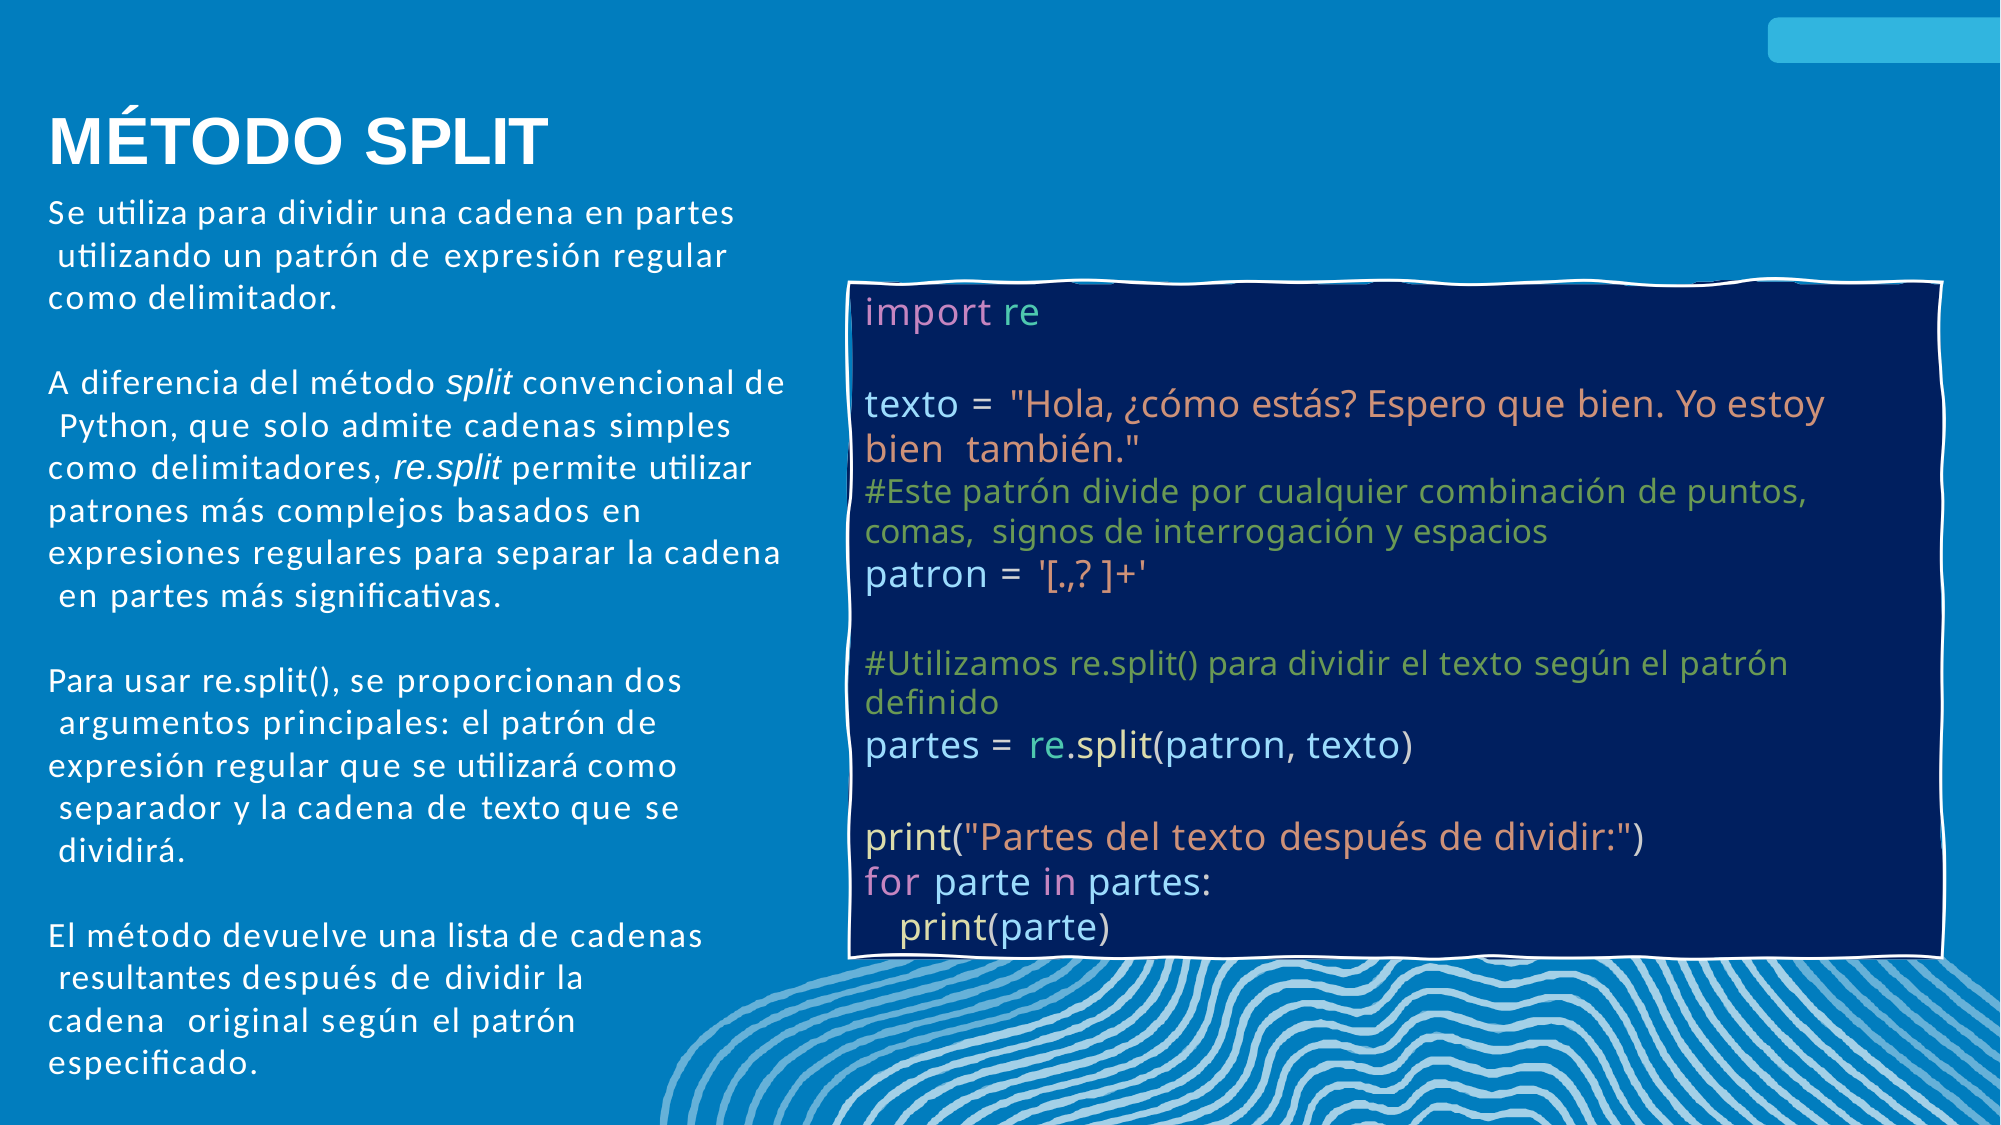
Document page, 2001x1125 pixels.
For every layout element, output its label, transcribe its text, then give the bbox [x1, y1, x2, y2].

text_box Para usar re.split(), se proporcionan dos argumentos principales: el patrón de expresión regular que se utilizará como separador y la cadena de texto que se dividirá. [46, 656, 686, 870]
text_box [659, 277, 2000, 1125]
text_box A diferencia del método split convencional de Python, que solo admite cadenas simples como delimitadores, re.split permite utilizar patrones más complejos basados en expresiones regulares para separar la cadena en partes más significativas. [46, 359, 793, 615]
text_box [1767, 17, 2000, 63]
list import re texto = "Hola, ¿cómo estás? Espero que bien. Yo estoy bien también." #Este patrón divide por cualquier combinación de puntos, comas, signos de interrogación y espacios patron = '[.,? ]+' #Utilizamos re.split() para dividir el texto según el patrón definido partes = re.split(patron, texto) print("Partes del texto después de dividir:") for parte in partes: print(parte) [106, 287, 1894, 949]
text_box El método devuelve una lista de cadenas resultantes después de dividir la cadena original según el patrón especificado. [46, 911, 711, 1082]
title MÉTODO SPLIT Se utiliza para dividir una cadena en partes utilizando un patrón de expresión regular como delimitador. [46, 97, 742, 317]
